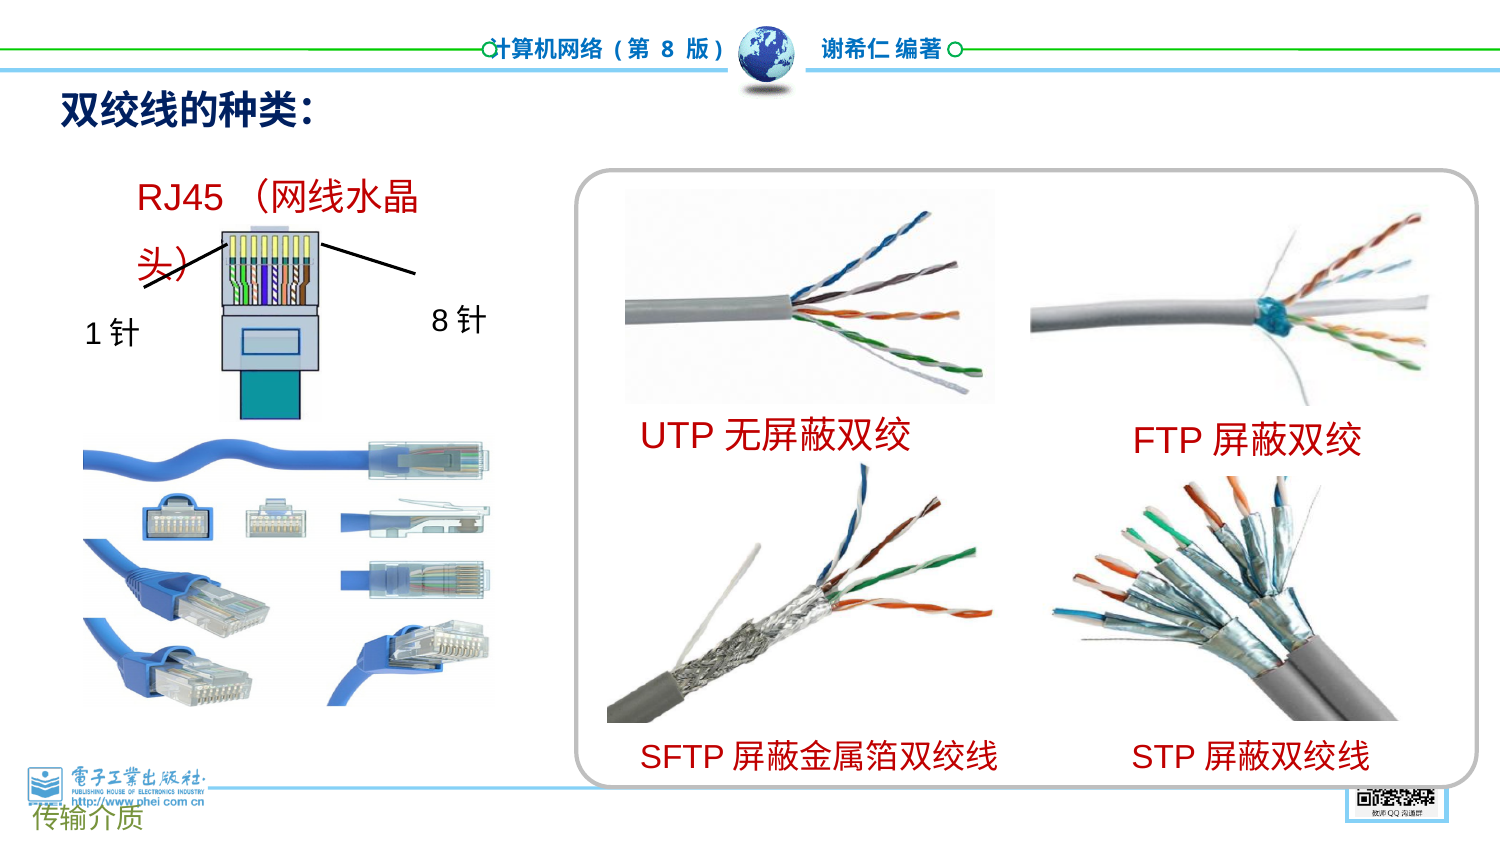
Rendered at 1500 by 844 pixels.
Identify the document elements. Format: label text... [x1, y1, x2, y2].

picture [83, 432, 495, 707]
picture [736, 24, 796, 77]
picture [607, 461, 1010, 723]
picture [219, 224, 322, 423]
list 双绞线的种类： [46, 77, 1340, 138]
text_box 1针 [69, 287, 156, 359]
slide_number [1059, 782, 1397, 827]
picture [1397, 790, 1438, 817]
text_box 8针 [416, 273, 503, 345]
picture [1030, 185, 1464, 406]
text_box 传输介质 [0, 793, 177, 842]
text_box RJ45（网线水晶头） [121, 143, 476, 219]
text_box SFTP屏蔽金属箔双绞线 [625, 707, 1046, 783]
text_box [320, 243, 416, 275]
picture [23, 764, 208, 809]
picture [625, 188, 996, 406]
text_box STP屏蔽双绞线 [1116, 729, 1406, 783]
picture [1029, 475, 1466, 721]
text_box UTP无屏蔽双绞线 [625, 413, 961, 460]
text_box [574, 168, 1479, 790]
text_box FTP屏蔽双绞线 [1117, 414, 1415, 474]
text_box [143, 243, 228, 288]
